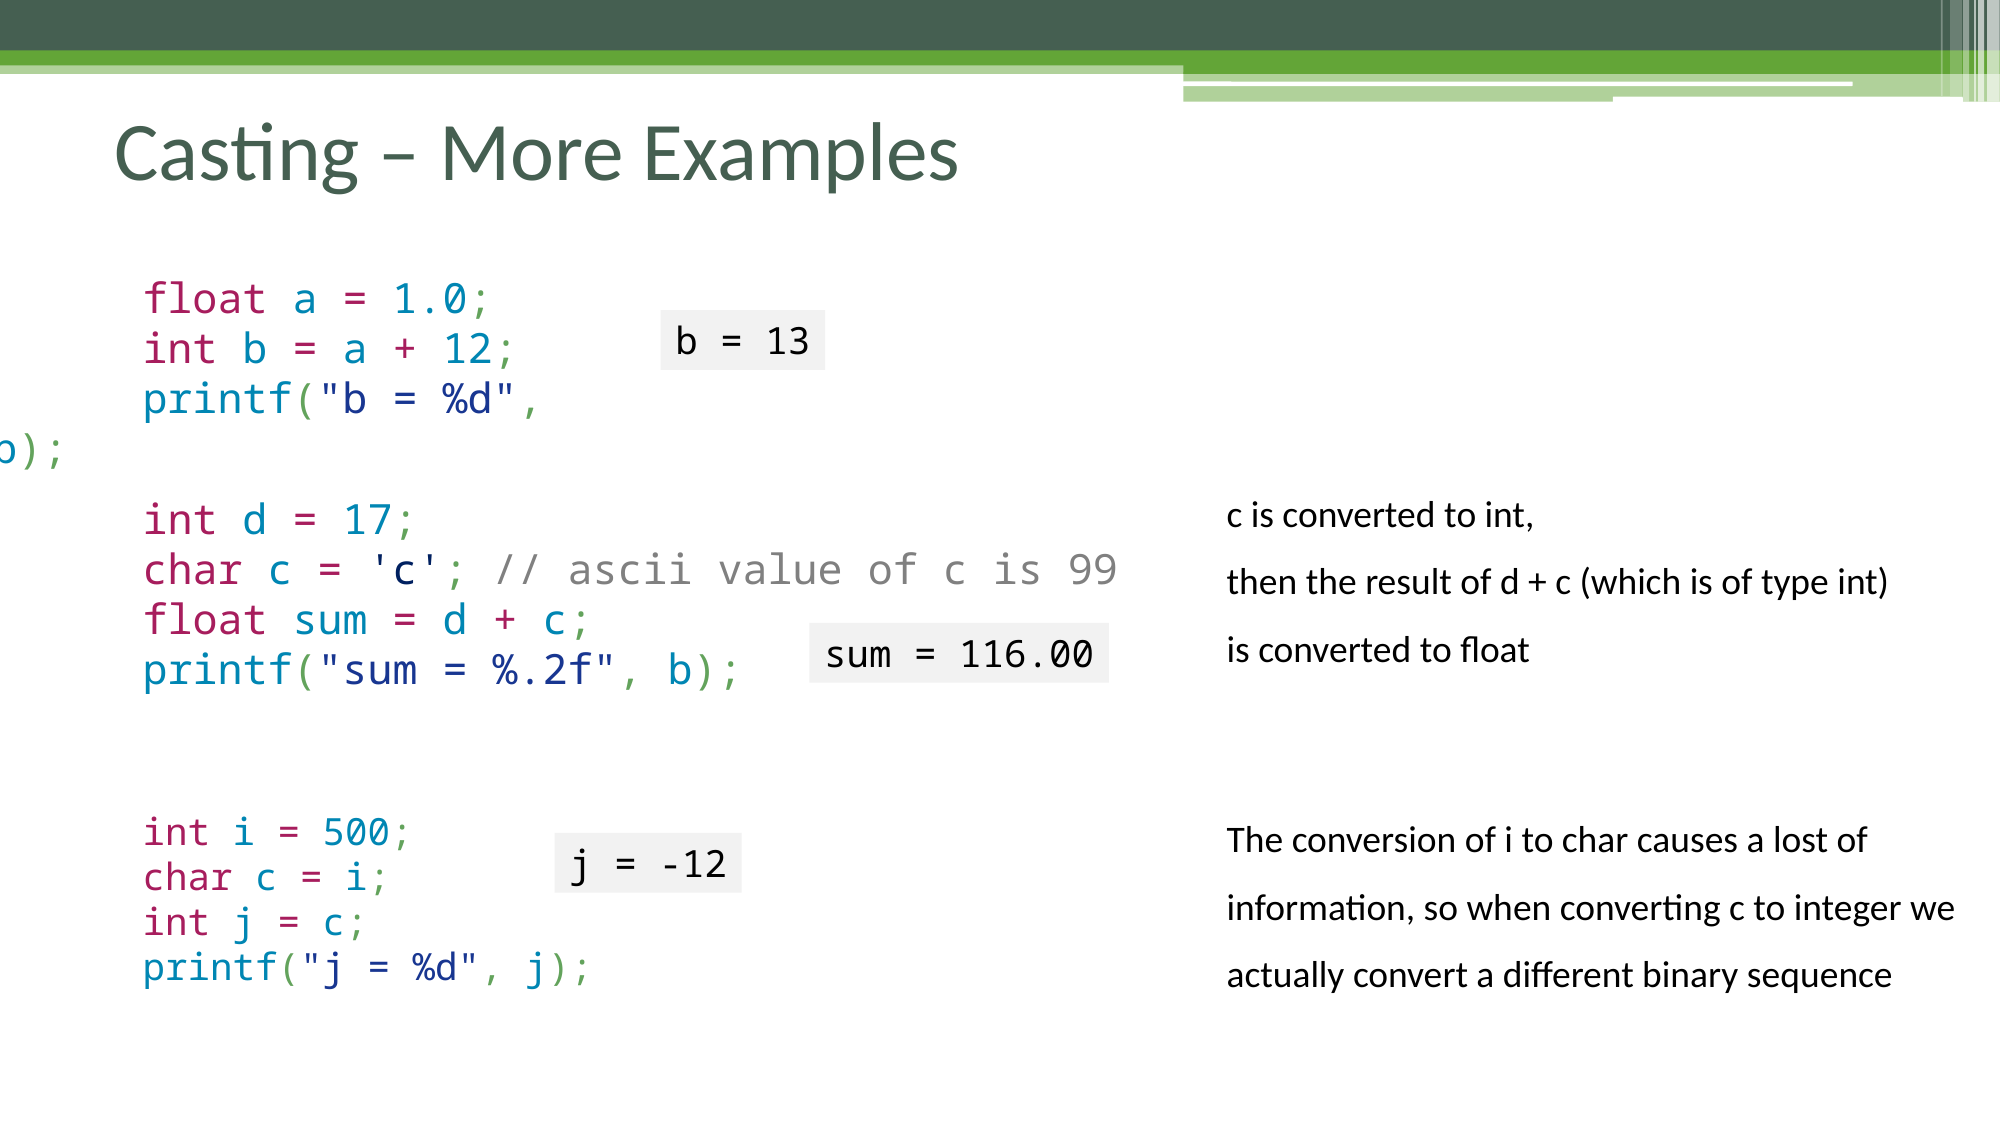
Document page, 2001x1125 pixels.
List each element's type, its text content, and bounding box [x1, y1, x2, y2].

text_box int i = 500; char c = i; int j = c; printf("j = %d", j); [0, 800, 960, 996]
text_box int d = 17; char c = 'c'; // ascii value of c is 99 float sum = d + c; printf("sum = %.2f", b); [0, 485, 1244, 701]
text_box float a = 1.0; int b = a + 12; printf("b = %d", b); [0, 264, 649, 479]
text_box j = -12 [554, 832, 742, 893]
text_box b = 13 [660, 310, 826, 370]
text_box sum = 116.00 [809, 622, 1109, 683]
text_box c is converted to int, then the result of d + c (which is of type int) is converted to float [1211, 460, 1940, 678]
text_box Casting – More Examples [99, 59, 1900, 235]
text_box The conversion of i to char causes a lost of information, so when converting c to integer we actually convert a different binary sequence [1211, 785, 1986, 1003]
